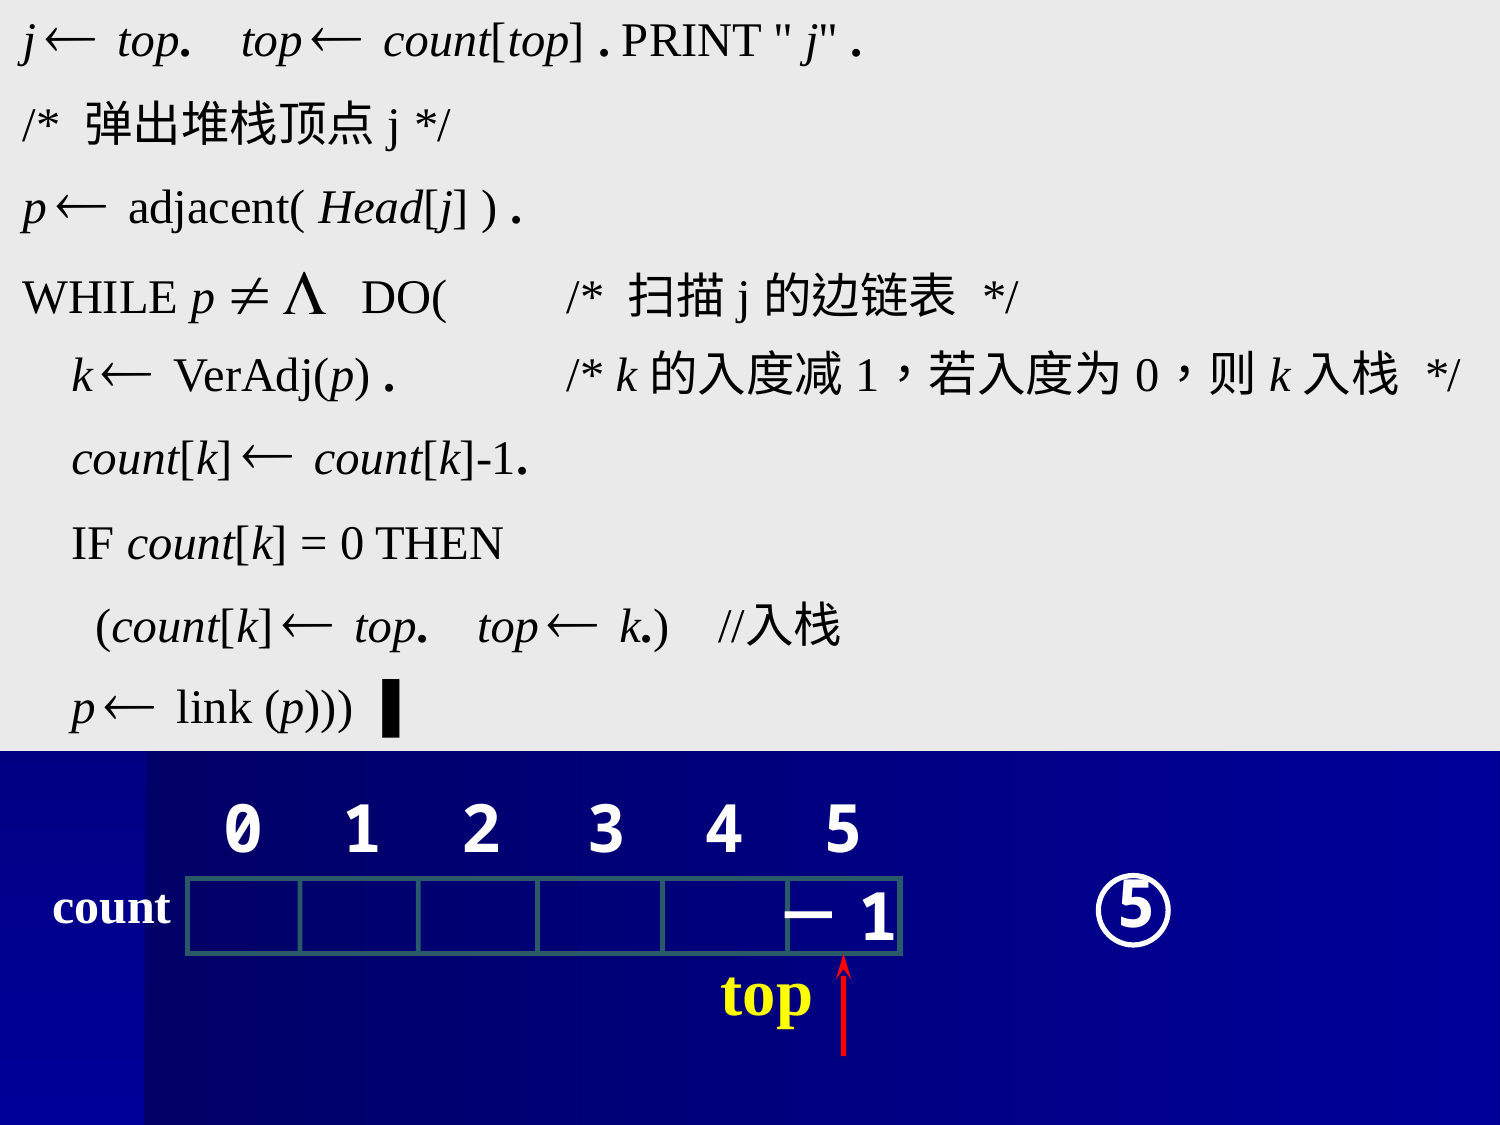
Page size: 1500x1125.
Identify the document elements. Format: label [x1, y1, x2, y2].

text_box [0, 0, 1500, 752]
text_box [1098, 853, 1169, 949]
text_box [37, 778, 919, 1054]
